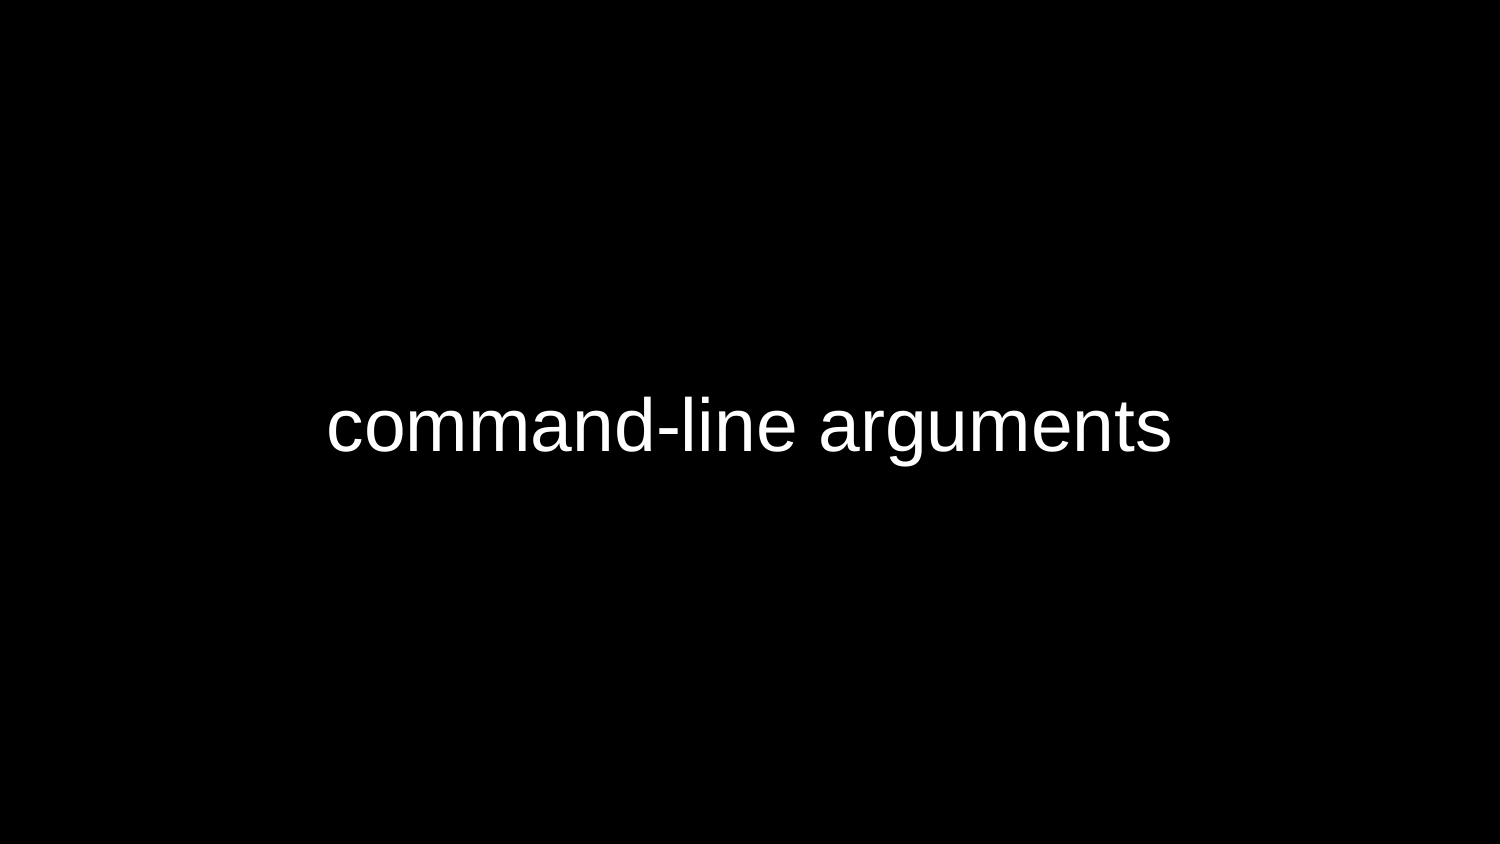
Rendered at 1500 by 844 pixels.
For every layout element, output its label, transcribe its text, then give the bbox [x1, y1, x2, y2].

title command-line arguments [51, 352, 1449, 491]
